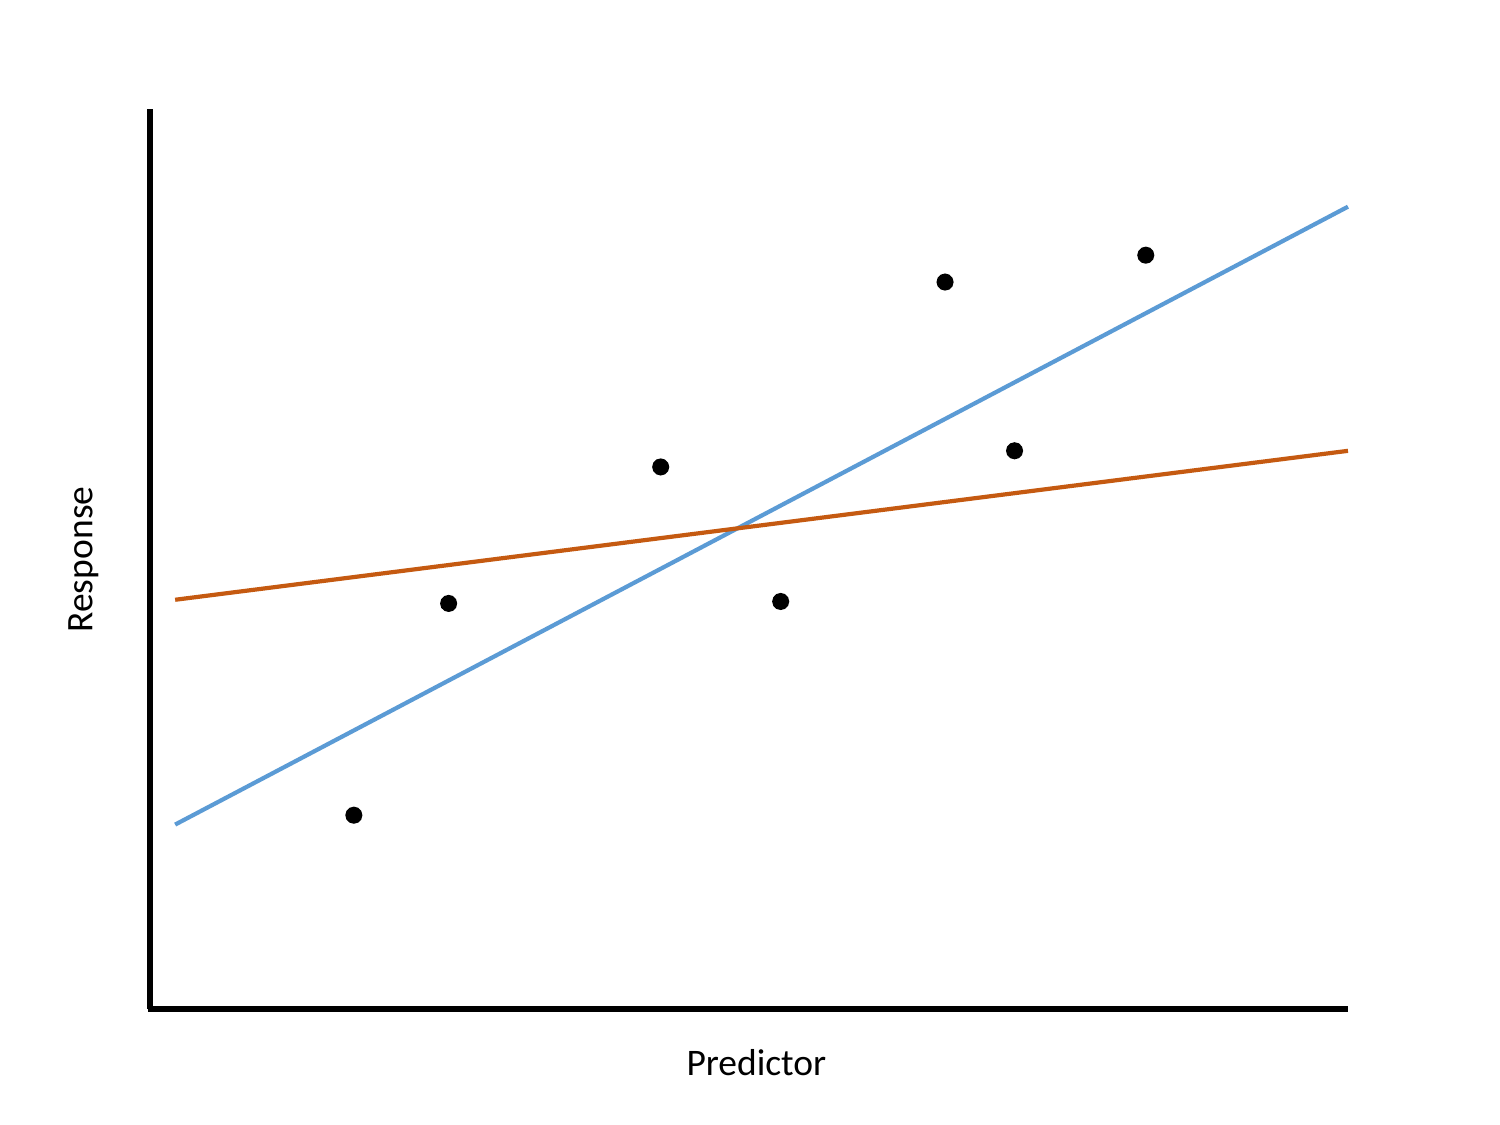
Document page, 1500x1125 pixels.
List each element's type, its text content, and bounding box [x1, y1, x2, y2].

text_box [175, 600, 1348, 825]
text_box Response [47, 471, 108, 648]
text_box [175, 450, 1348, 600]
text_box Predictor [671, 1031, 842, 1091]
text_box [175, 206, 1348, 450]
